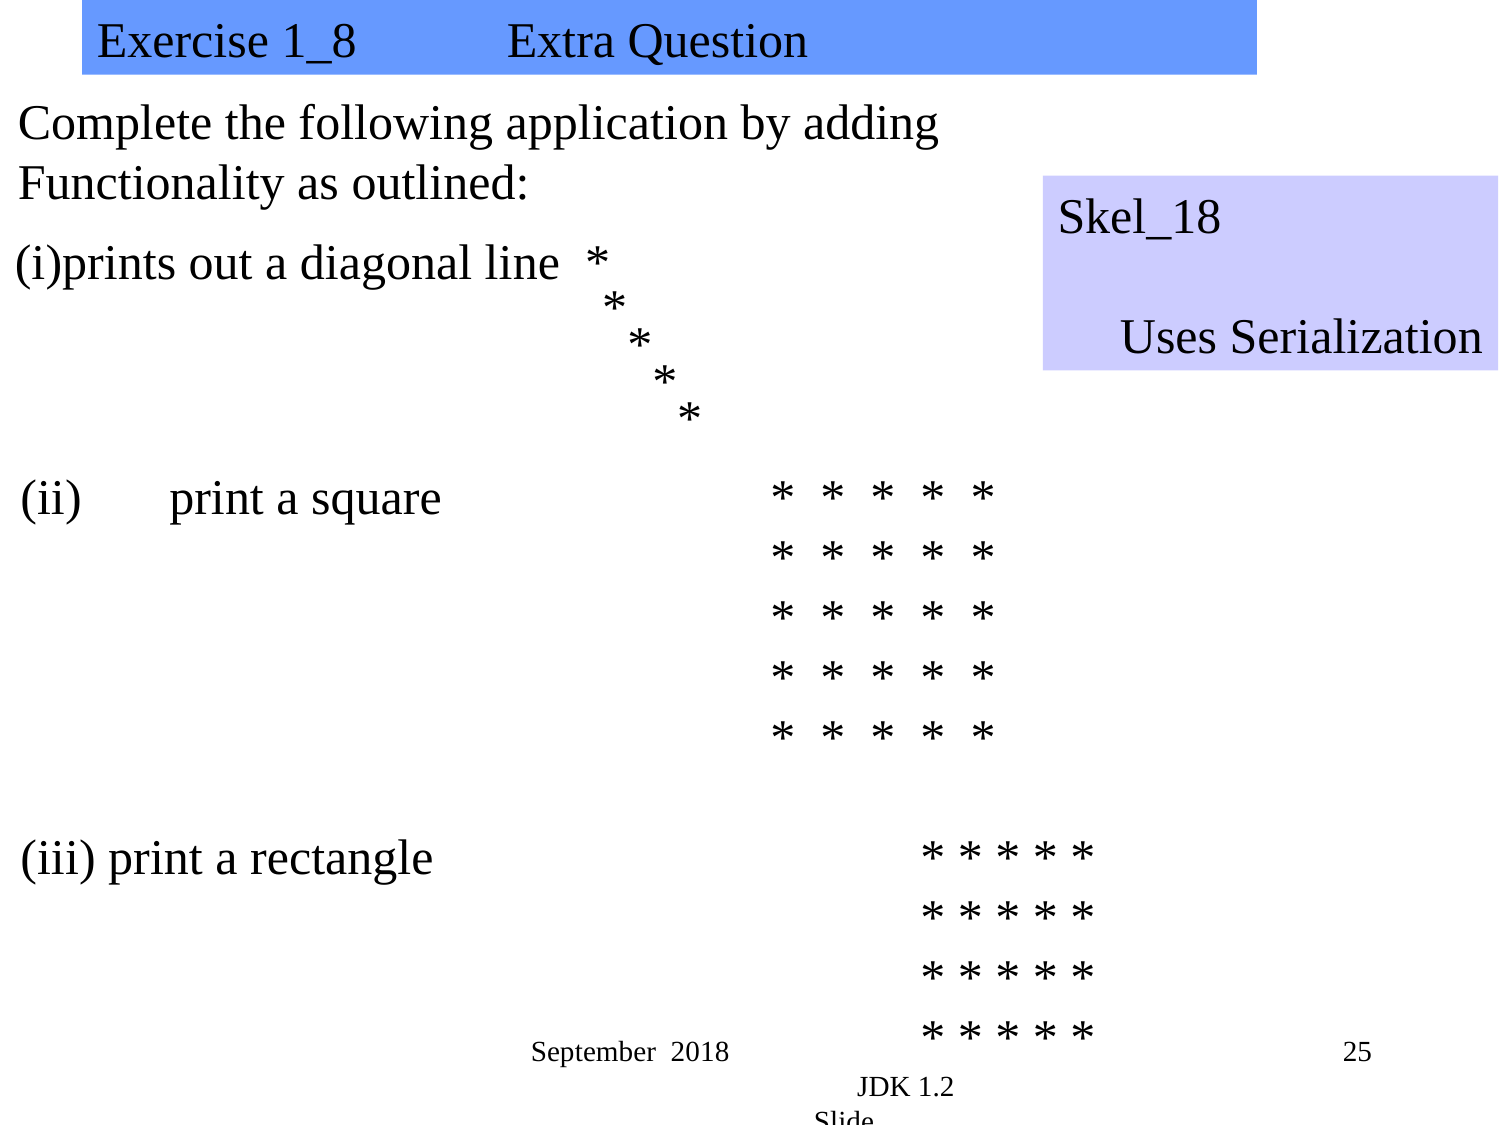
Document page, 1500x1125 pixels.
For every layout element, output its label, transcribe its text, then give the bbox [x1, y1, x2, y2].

footer September 2018 JDK 1.2 Slide [512, 1024, 988, 1101]
text_box Exercise 1_8 Extra Question [82, 0, 1257, 75]
text_box Complete the following application by adding Functionality as outlined: [3, 81, 956, 337]
text_box (i)prints out a diagonal line * * * * * [0, 222, 750, 446]
slide_number 25 [1074, 1024, 1388, 1101]
text_box Skel_18 Uses Serialization [1042, 175, 1499, 371]
text_box (ii) print a square * * * * * * * * * * * * * * * * * * * * * * * * * (iii) print a rectangle * * * * * * * * * * * * * * * * * * * * [5, 456, 1111, 1072]
